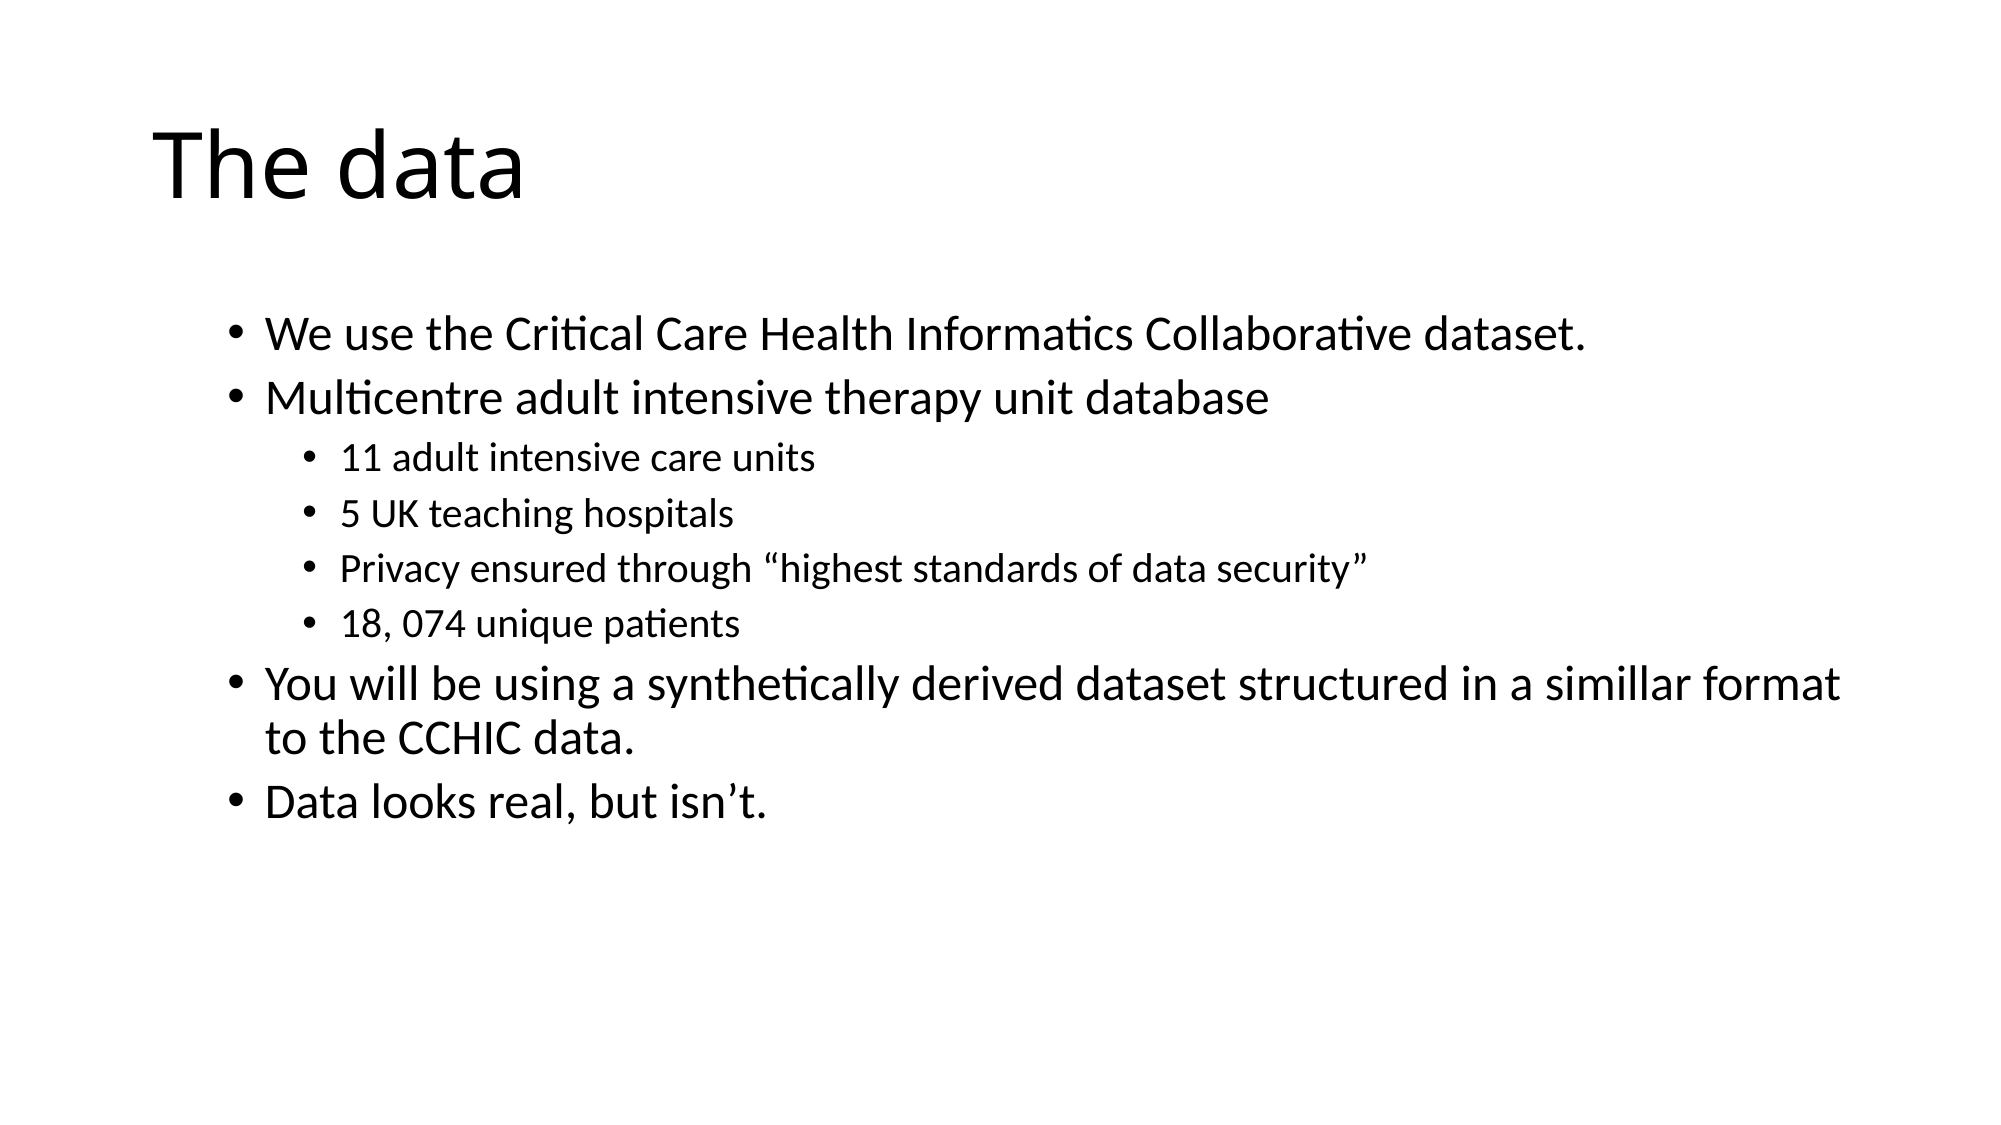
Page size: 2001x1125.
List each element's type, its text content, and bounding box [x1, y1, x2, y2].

list We use the Critical Care Health Informatics Collaborative dataset. Multicentre adult intensive therapy unit database 11 adult intensive care units 5 UK teaching hospitals Privacy ensured through “highest standards of data security” 18, 074 unique patients You will be using a synthetically derived dataset structured in a simillar format to the CCHIC data. Data looks real, but isn’t. [137, 299, 1863, 1014]
title The data [137, 59, 1863, 278]
